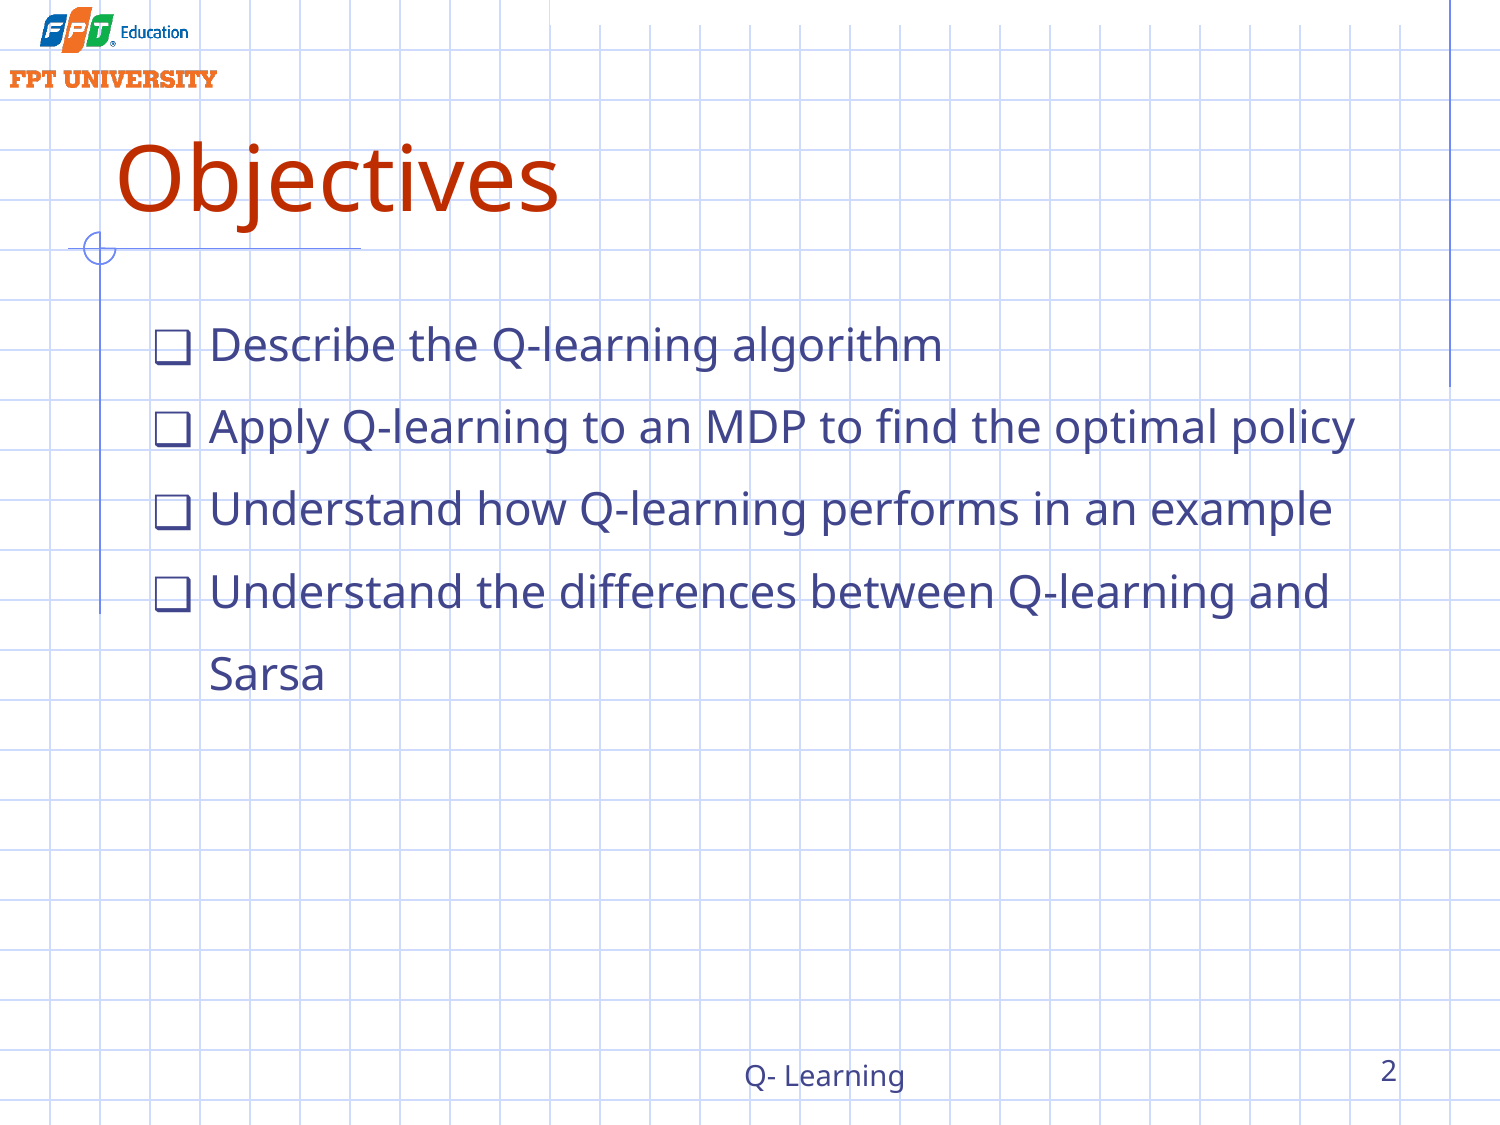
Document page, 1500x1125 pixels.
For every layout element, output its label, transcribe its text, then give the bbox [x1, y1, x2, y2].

list Describe the Q-learning algorithm Apply Q-learning to an MDP to find the optimal policy Understand how Q-learning performs in an example Understand the differences between Q-learning and Sarsa [137, 280, 1400, 988]
text_box Q- Learning [587, 1024, 1063, 1100]
picture [10, 6, 217, 88]
text_box 2 [1099, 1024, 1413, 1100]
title Objectives [99, 50, 1375, 238]
